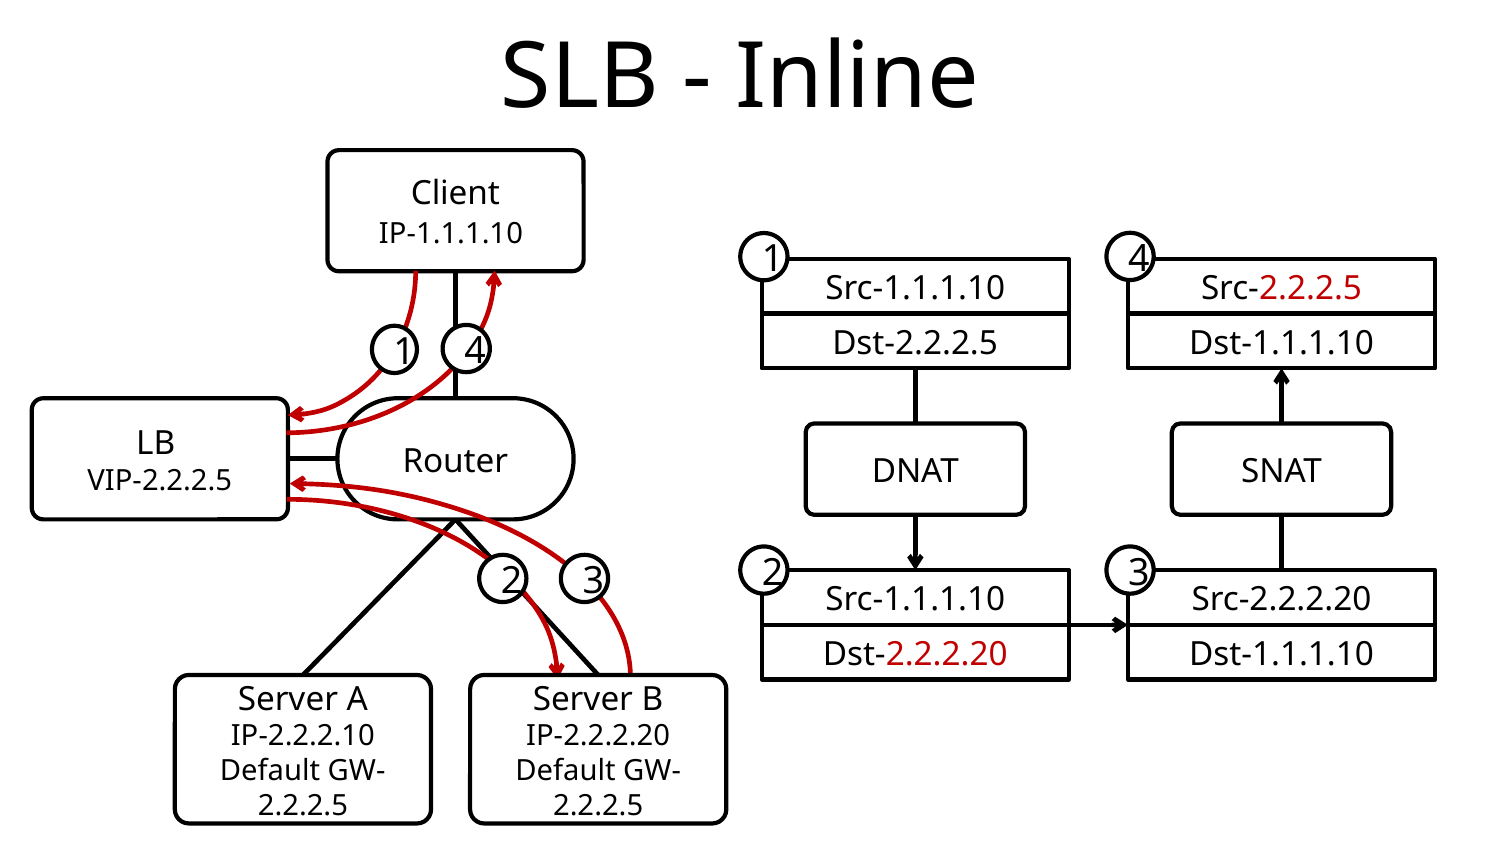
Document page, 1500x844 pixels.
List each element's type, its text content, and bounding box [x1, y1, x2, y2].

text_box [288, 476, 483, 672]
text_box Src-2.2.2.5 [1126, 257, 1437, 312]
text_box 2 [738, 544, 790, 596]
text_box 1 [369, 323, 420, 376]
text_box Dst-2.2.2.5 [760, 312, 1071, 370]
text_box Src-1.1.1.10 [760, 257, 1071, 312]
text_box Router [335, 396, 576, 517]
text_box SNAT [1169, 421, 1277, 517]
text_box DNAT [803, 421, 910, 517]
text_box SNAT [1285, 421, 1394, 517]
text_box 3 [1104, 544, 1156, 596]
text_box 4 [1104, 230, 1156, 283]
text_box Src-1.1.1.10 [760, 568, 1071, 623]
text_box [285, 270, 502, 434]
text_box 4 [460, 322, 492, 375]
text_box Server A IP-2.2.2.10 Default GW- 2.2.2.5 [172, 672, 434, 826]
text_box Src-2.2.2.20 [1126, 568, 1437, 623]
title SLB - Inline [65, 0, 1416, 142]
text_box Dst-2.2.2.20 [760, 623, 1071, 682]
text_box [603, 599, 632, 672]
text_box LB VIP-2.2.2.5 [29, 396, 291, 522]
text_box Server B IP-2.2.2.20 Default GW- 2.2.2.5 [467, 672, 729, 826]
text_box DNAT [919, 421, 1028, 517]
text_box 3 [603, 560, 611, 597]
text_box 4 [440, 327, 451, 370]
text_box Client IP-1.1.1.10 [325, 148, 586, 274]
text_box Dst-1.1.1.10 [1126, 312, 1437, 370]
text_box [455, 519, 599, 676]
text_box 1 [738, 230, 790, 283]
text_box Dst-1.1.1.10 [1126, 623, 1437, 682]
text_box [302, 519, 453, 676]
